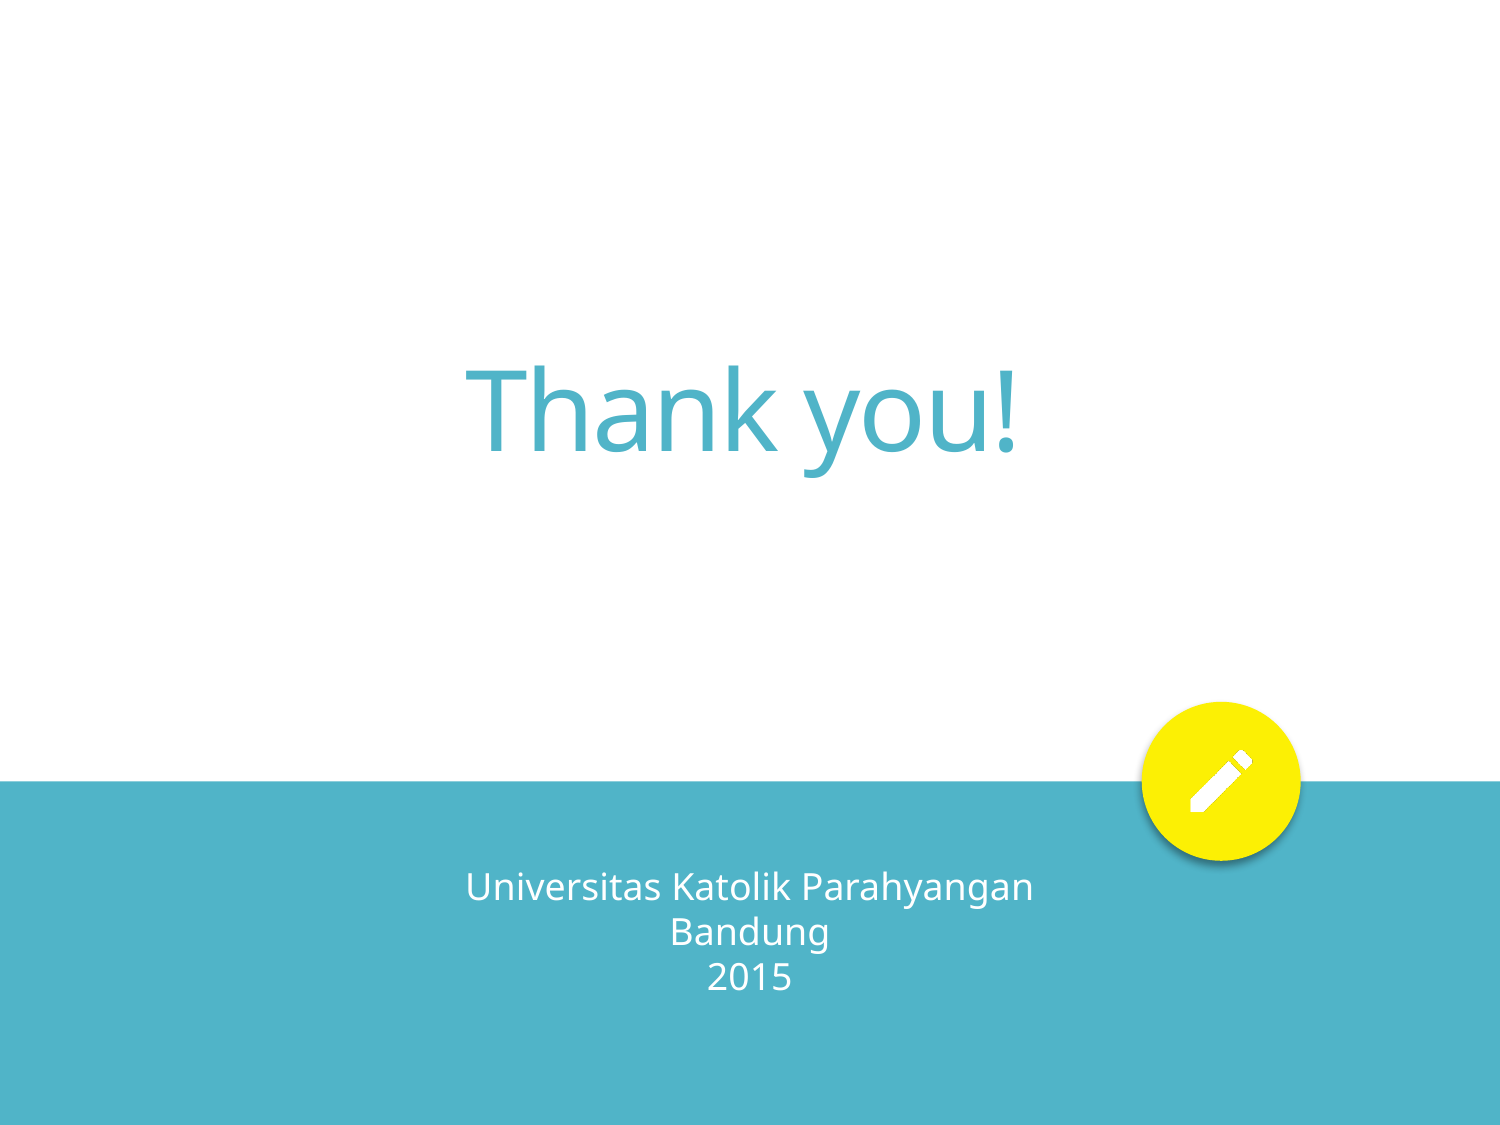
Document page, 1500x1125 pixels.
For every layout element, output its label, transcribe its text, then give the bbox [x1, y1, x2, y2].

text_box Universitas Katolik Parahyangan Bandung 2015 [0, 780, 1500, 1125]
title Thank you! [80, 278, 1407, 551]
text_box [1141, 701, 1301, 861]
